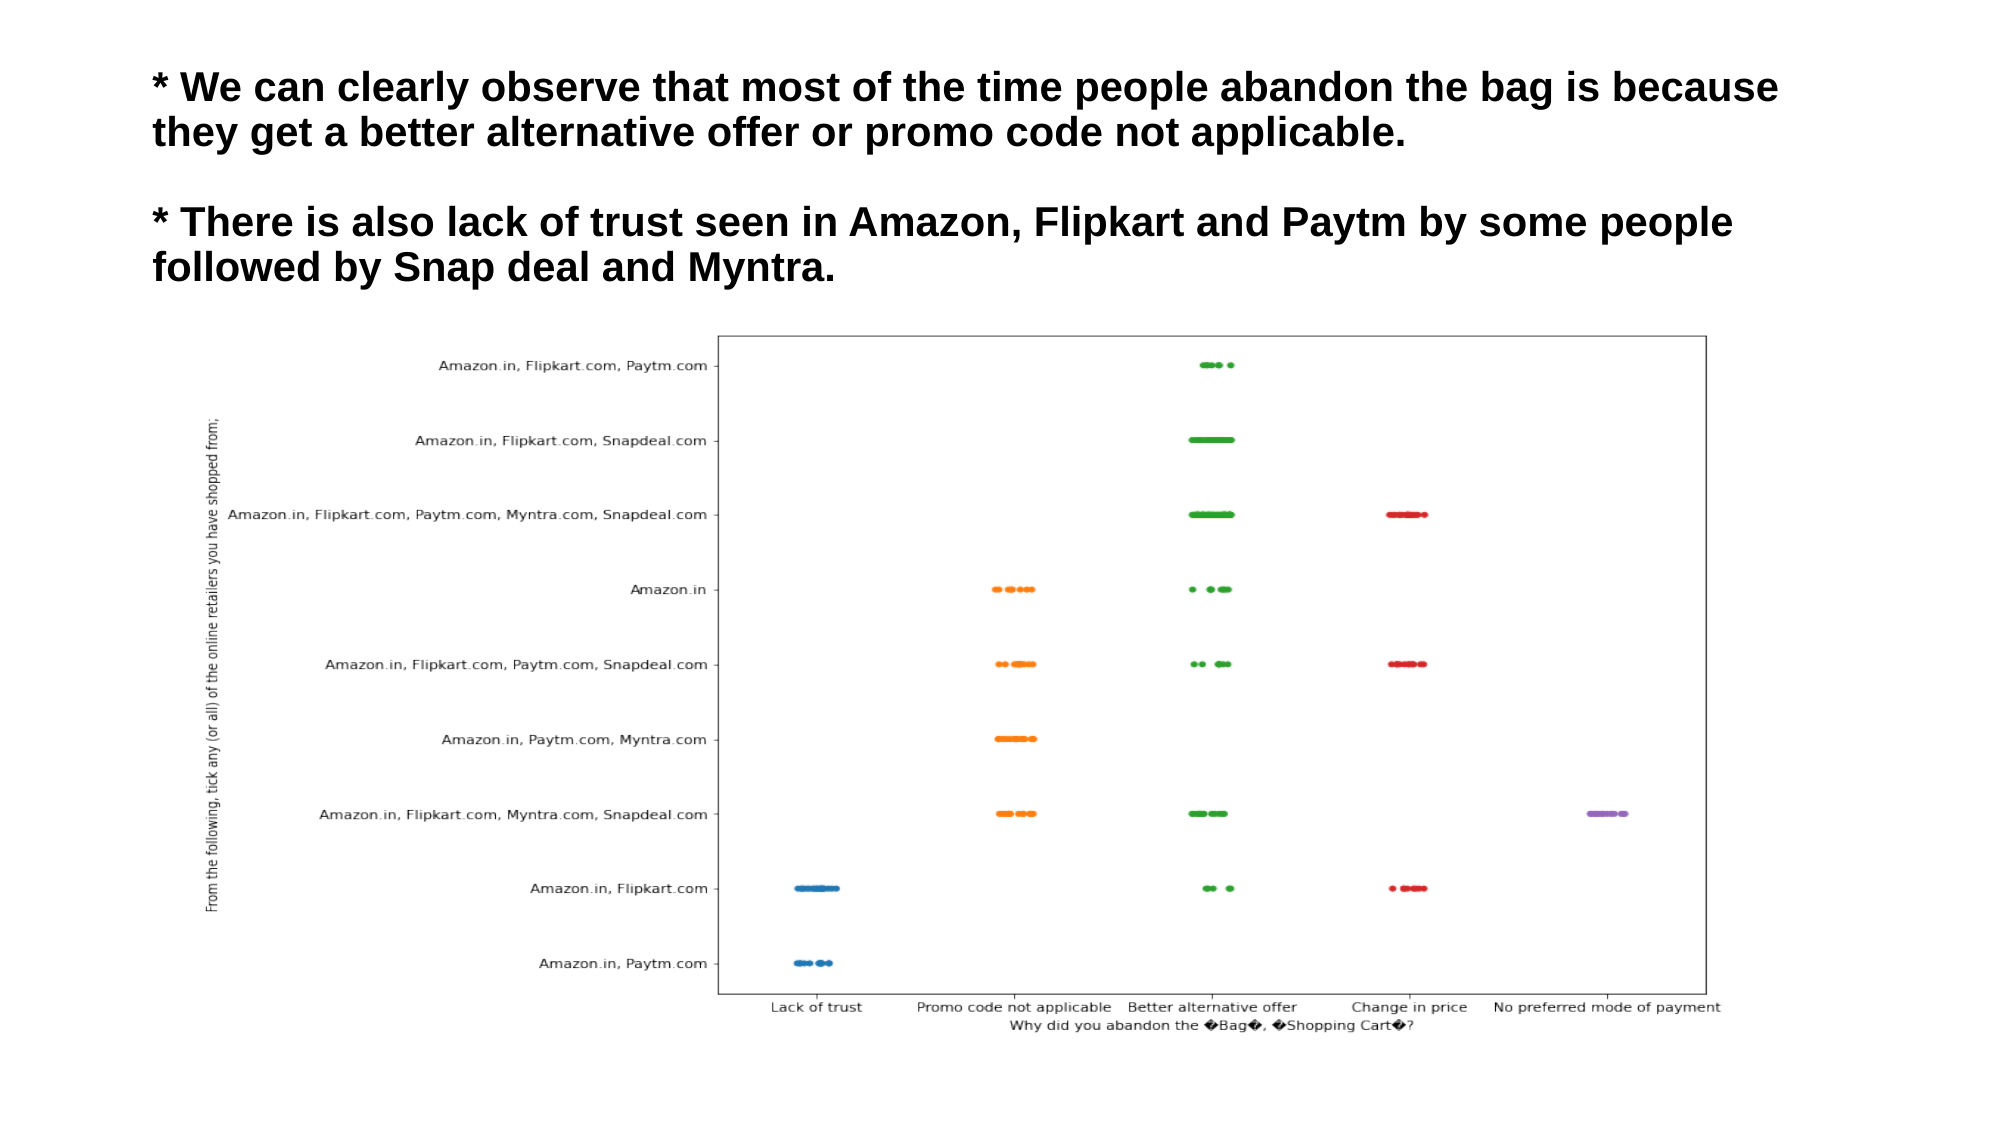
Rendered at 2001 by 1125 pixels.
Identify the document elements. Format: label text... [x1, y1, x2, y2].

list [197, 327, 1731, 1041]
title * We can clearly observe that most of the time people abandon the bag is because they get a better alternative offer or promo code not applicable. * There is also lack of trust seen in Amazon, Flipkart and Paytm by some people followed by Snap deal and Myntra. [137, 59, 1863, 312]
